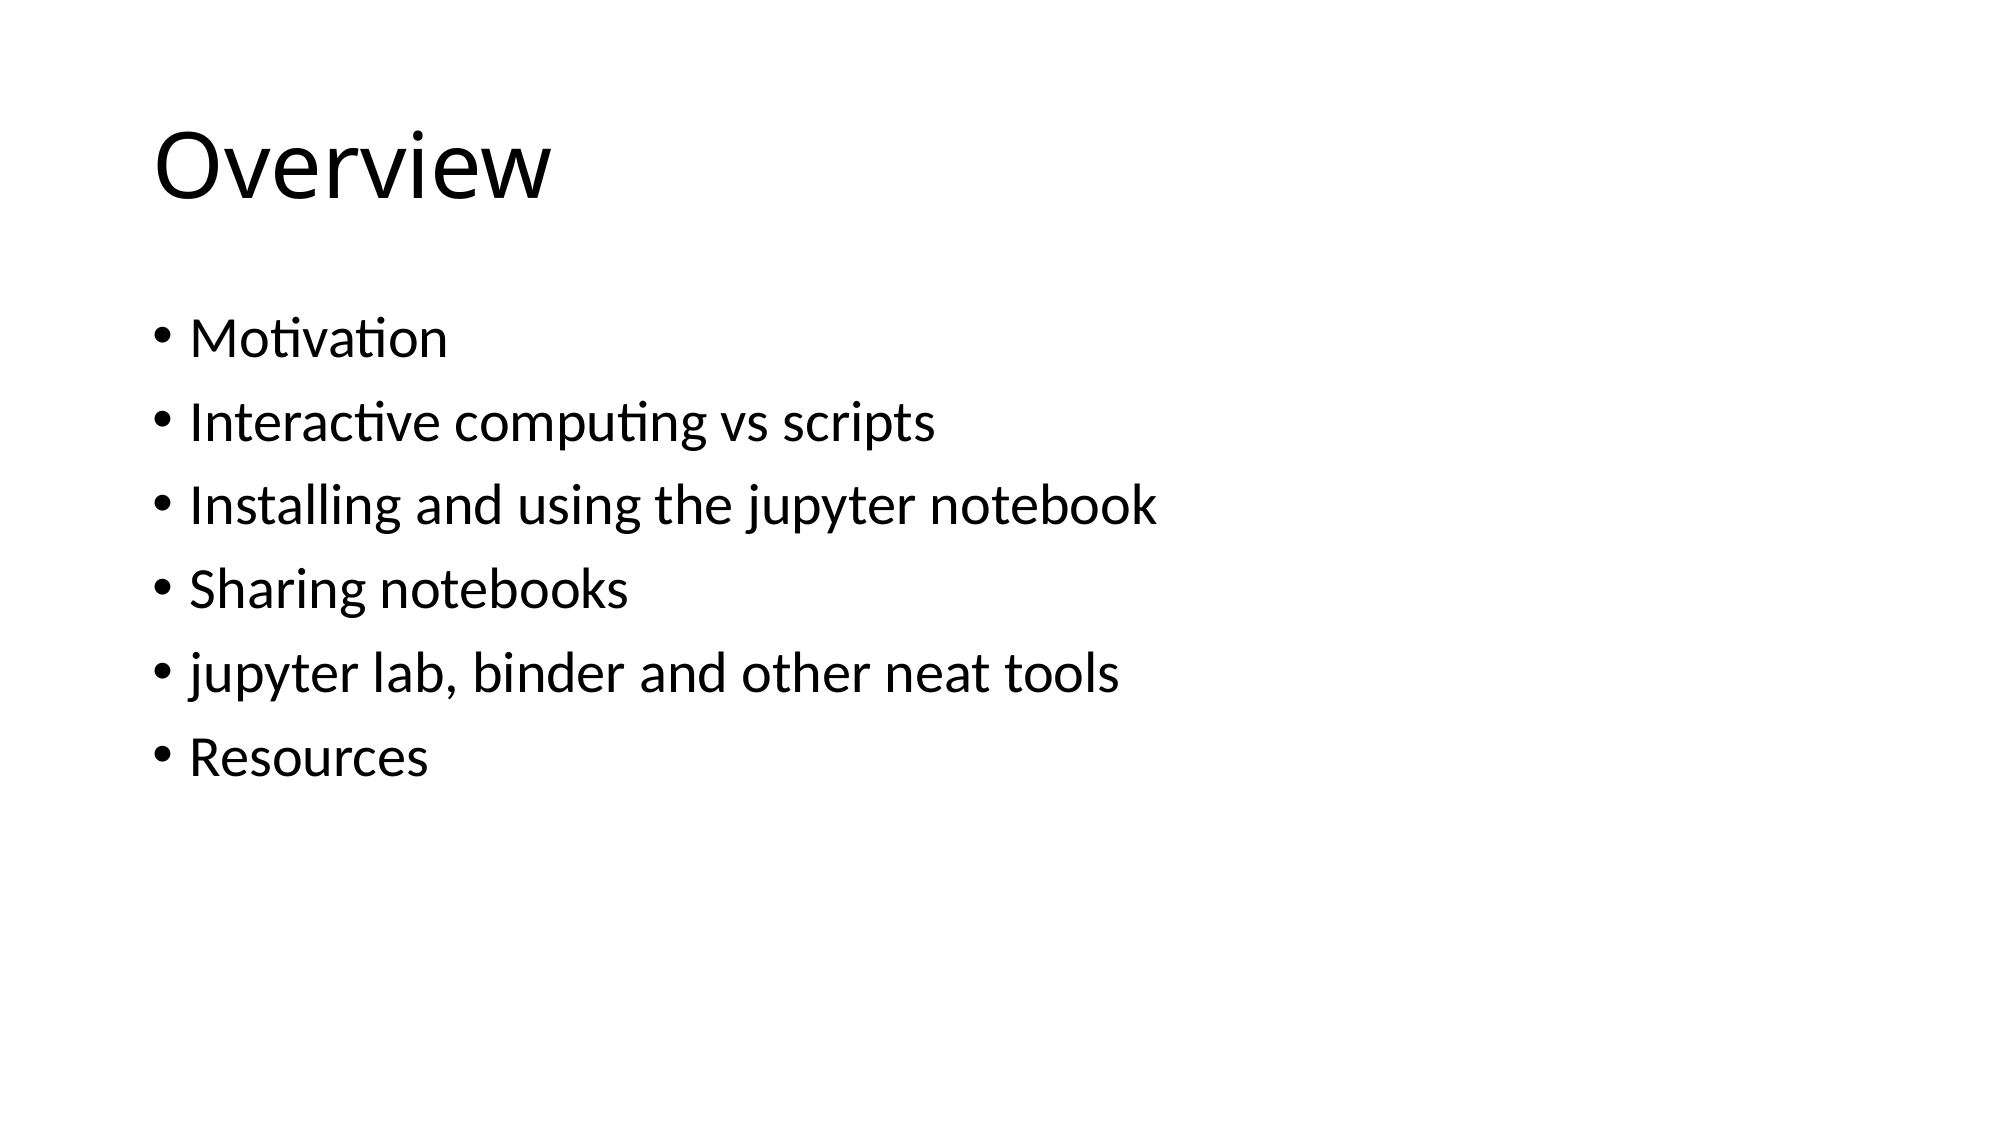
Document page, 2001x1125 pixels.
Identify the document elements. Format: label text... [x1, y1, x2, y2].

list Motivation Interactive computing vs scripts Installing and using the jupyter notebook Sharing notebooks jupyter lab, binder and other neat tools Resources [137, 299, 1863, 1014]
title Overview [137, 59, 1863, 278]
